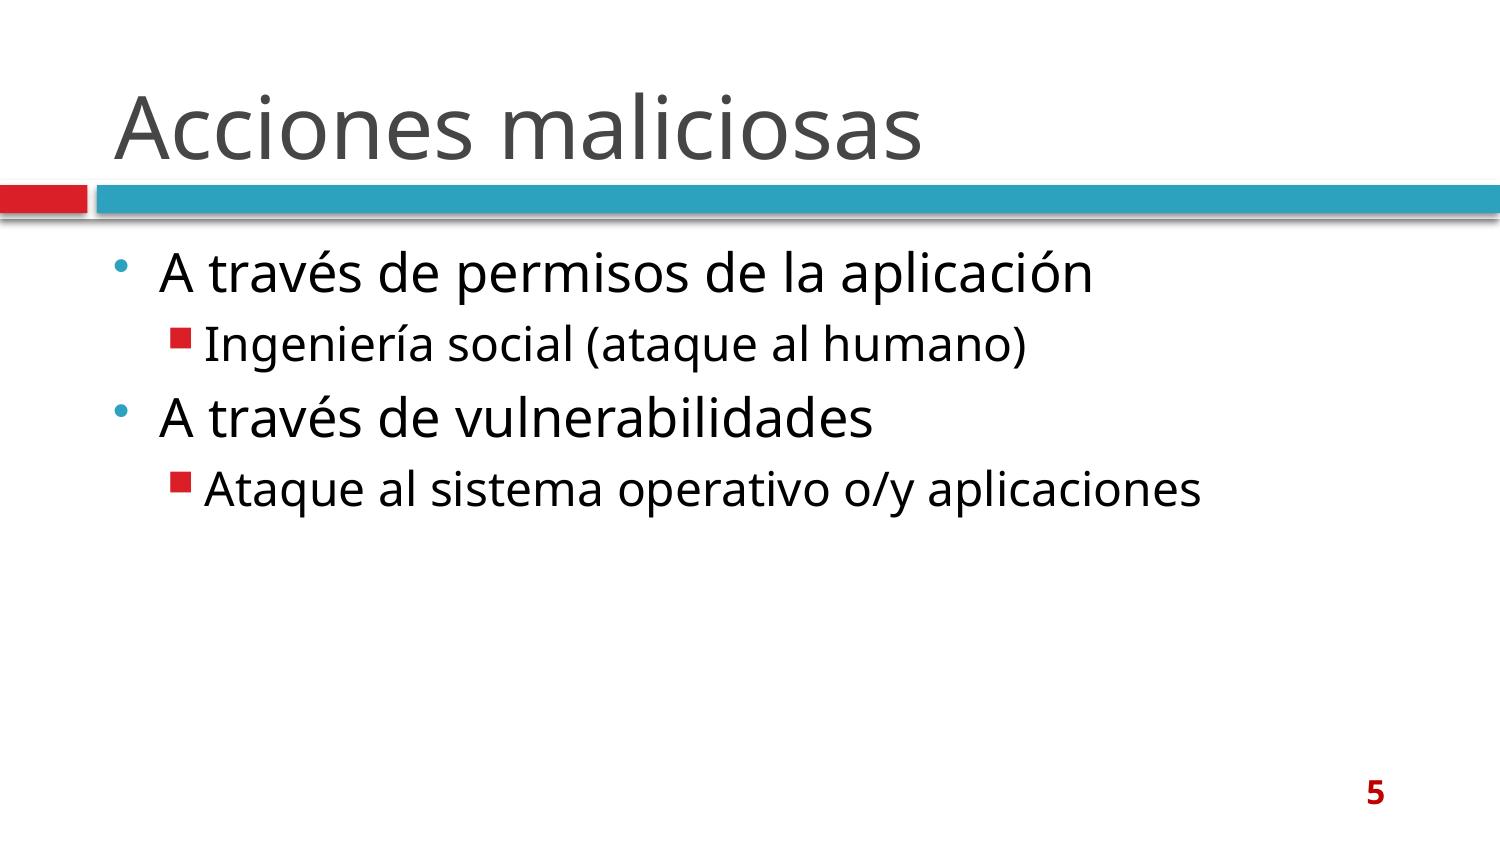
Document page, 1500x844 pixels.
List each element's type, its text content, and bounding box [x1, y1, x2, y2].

slide_number 5 [1316, 776, 1436, 812]
title Acciones maliciosas [99, 19, 1438, 185]
list A través de permisos de la aplicación Ingeniería social (ataque al humano) A través de vulnerabilidades Ataque al sistema operativo o/y aplicaciones [99, 161, 1365, 687]
